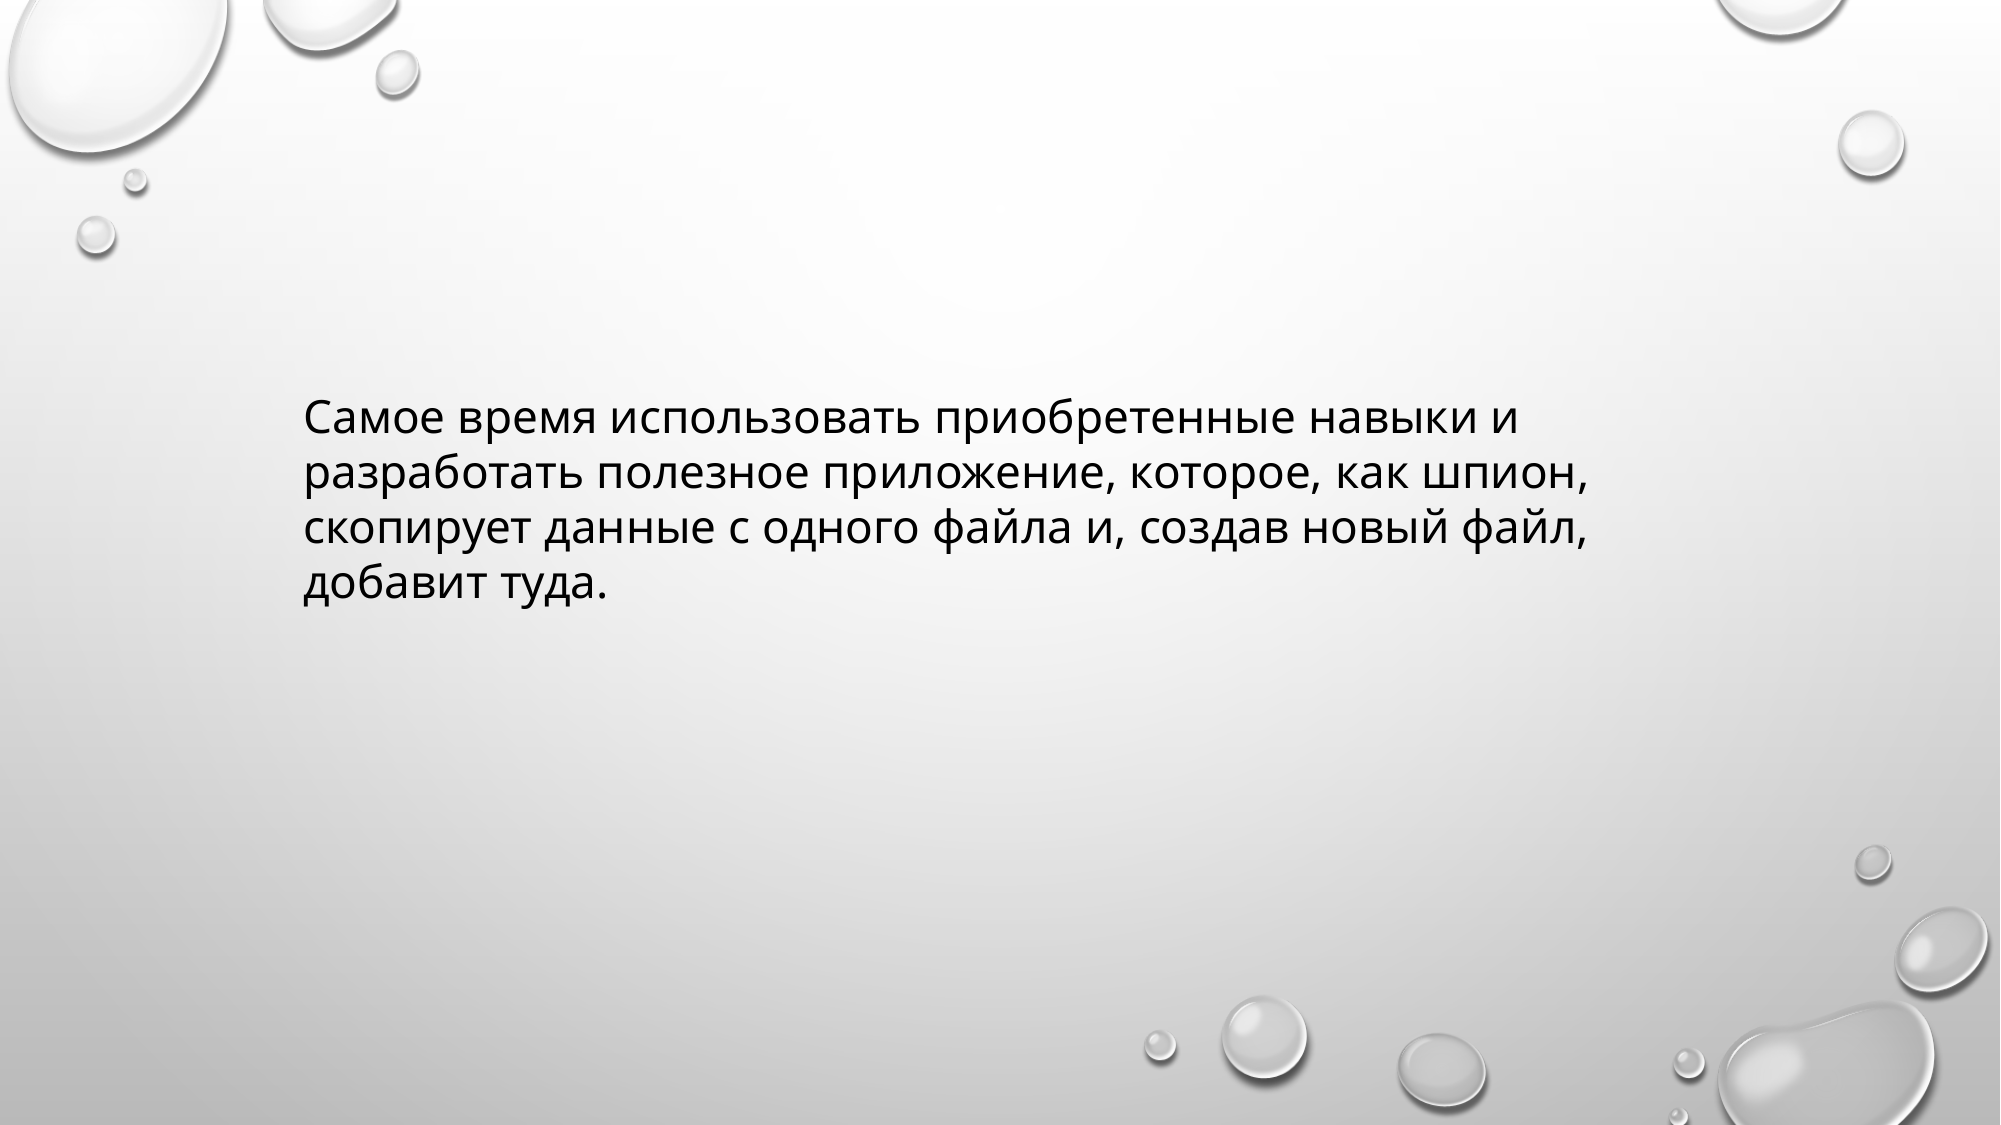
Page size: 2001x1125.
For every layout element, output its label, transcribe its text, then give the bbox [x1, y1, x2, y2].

text_box Самое время использовать приобретенные навыки и разработать полезное приложение, которое, как шпион, скопирует данные с одного файла и, создав новый файл, добавит туда. [288, 380, 1800, 616]
picture [0, 0, 2000, 1125]
